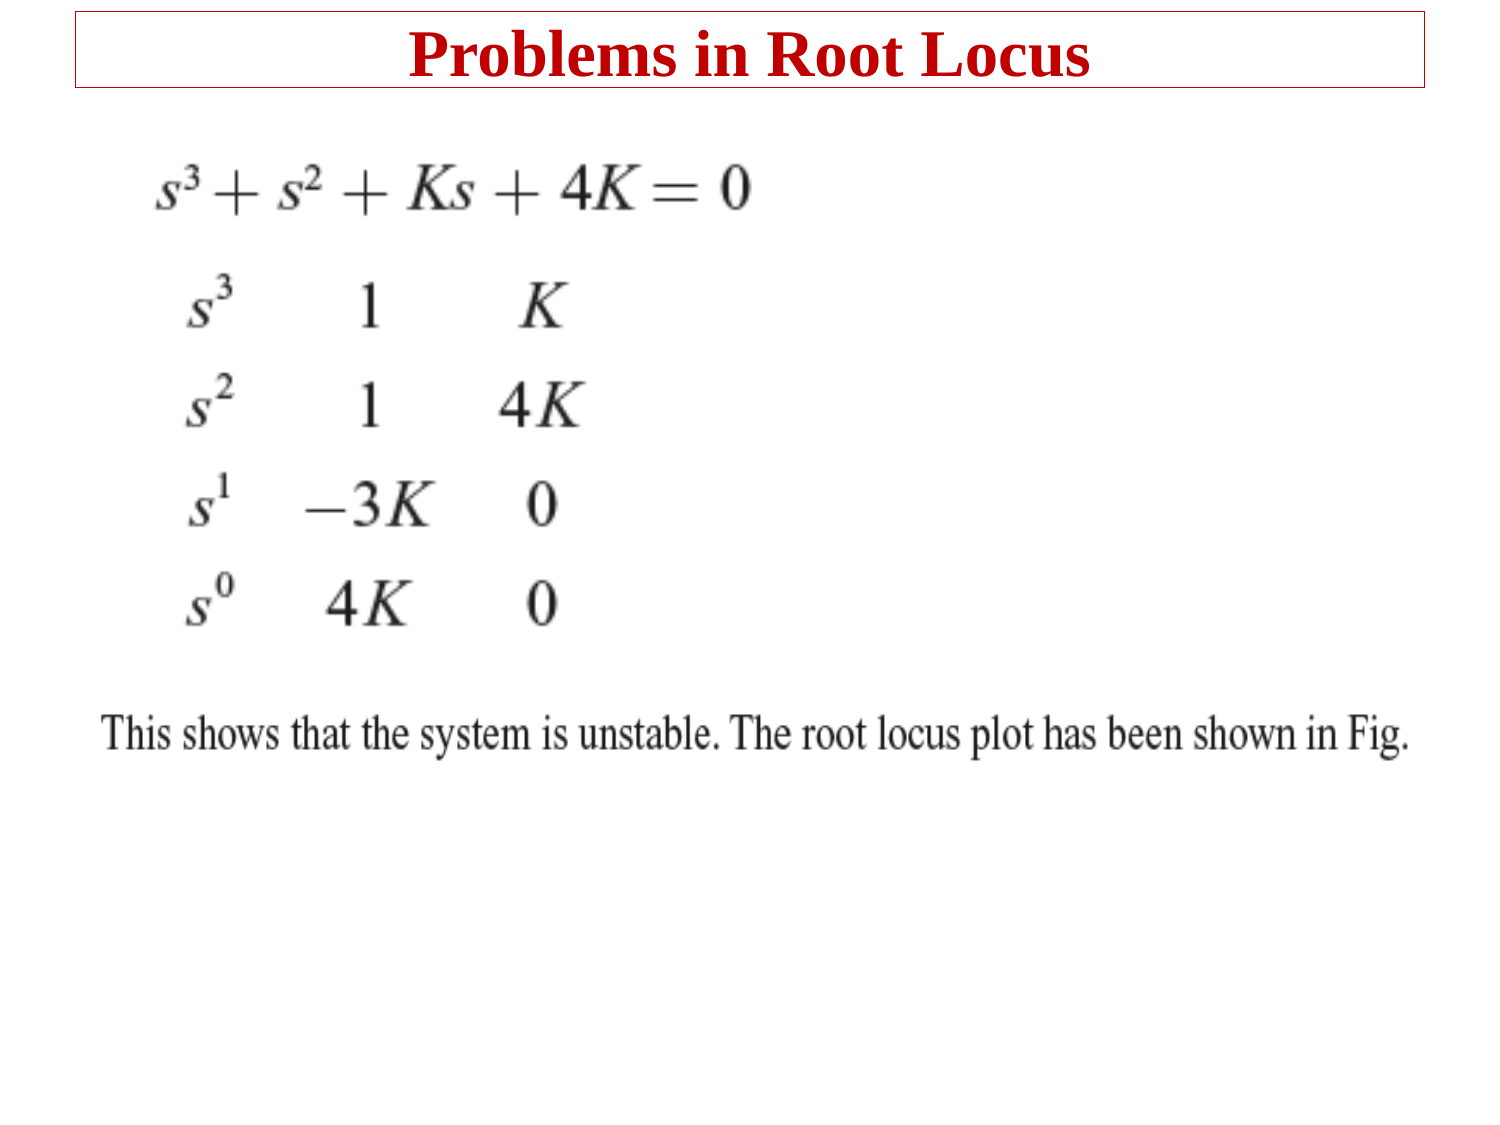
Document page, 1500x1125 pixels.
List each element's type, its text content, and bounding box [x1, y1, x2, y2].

picture [162, 249, 638, 672]
title Problems in Root Locus [75, 11, 1425, 88]
picture [62, 137, 826, 236]
picture [62, 674, 1413, 763]
